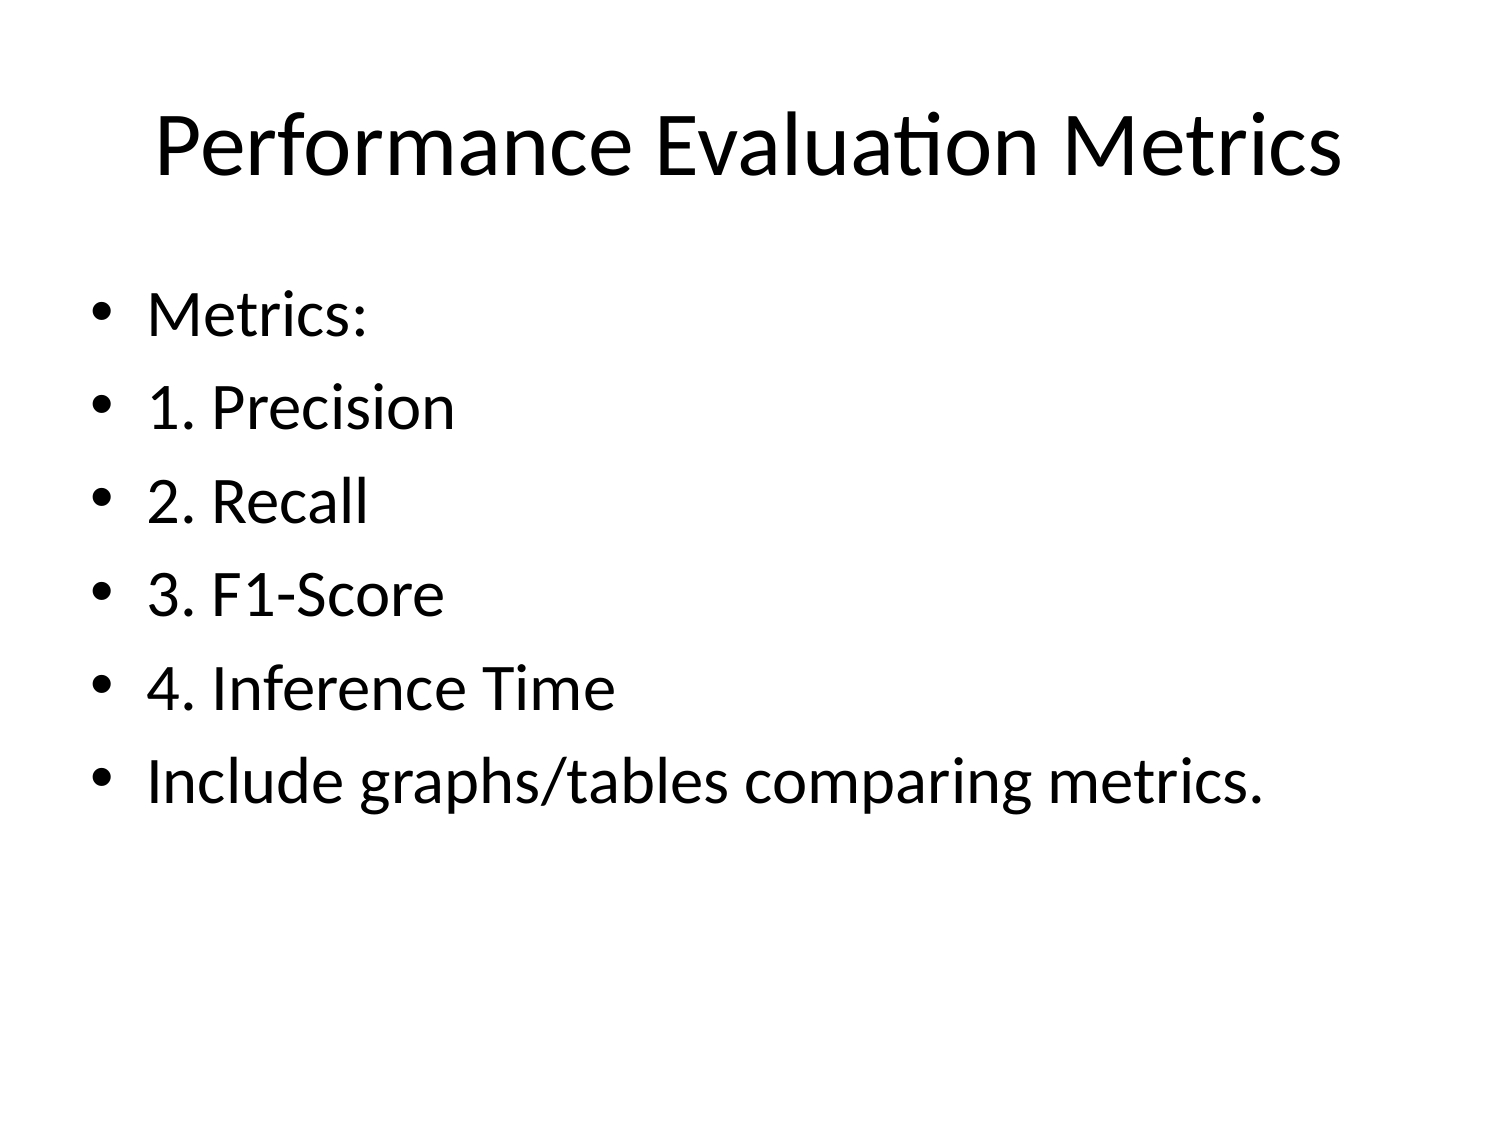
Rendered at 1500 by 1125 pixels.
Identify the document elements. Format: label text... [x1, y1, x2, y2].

title Performance Evaluation Metrics [75, 45, 1425, 233]
list Metrics: 1. Precision 2. Recall 3. F1-Score 4. Inference Time Include graphs/tables comparing metrics. [75, 262, 1425, 1005]
